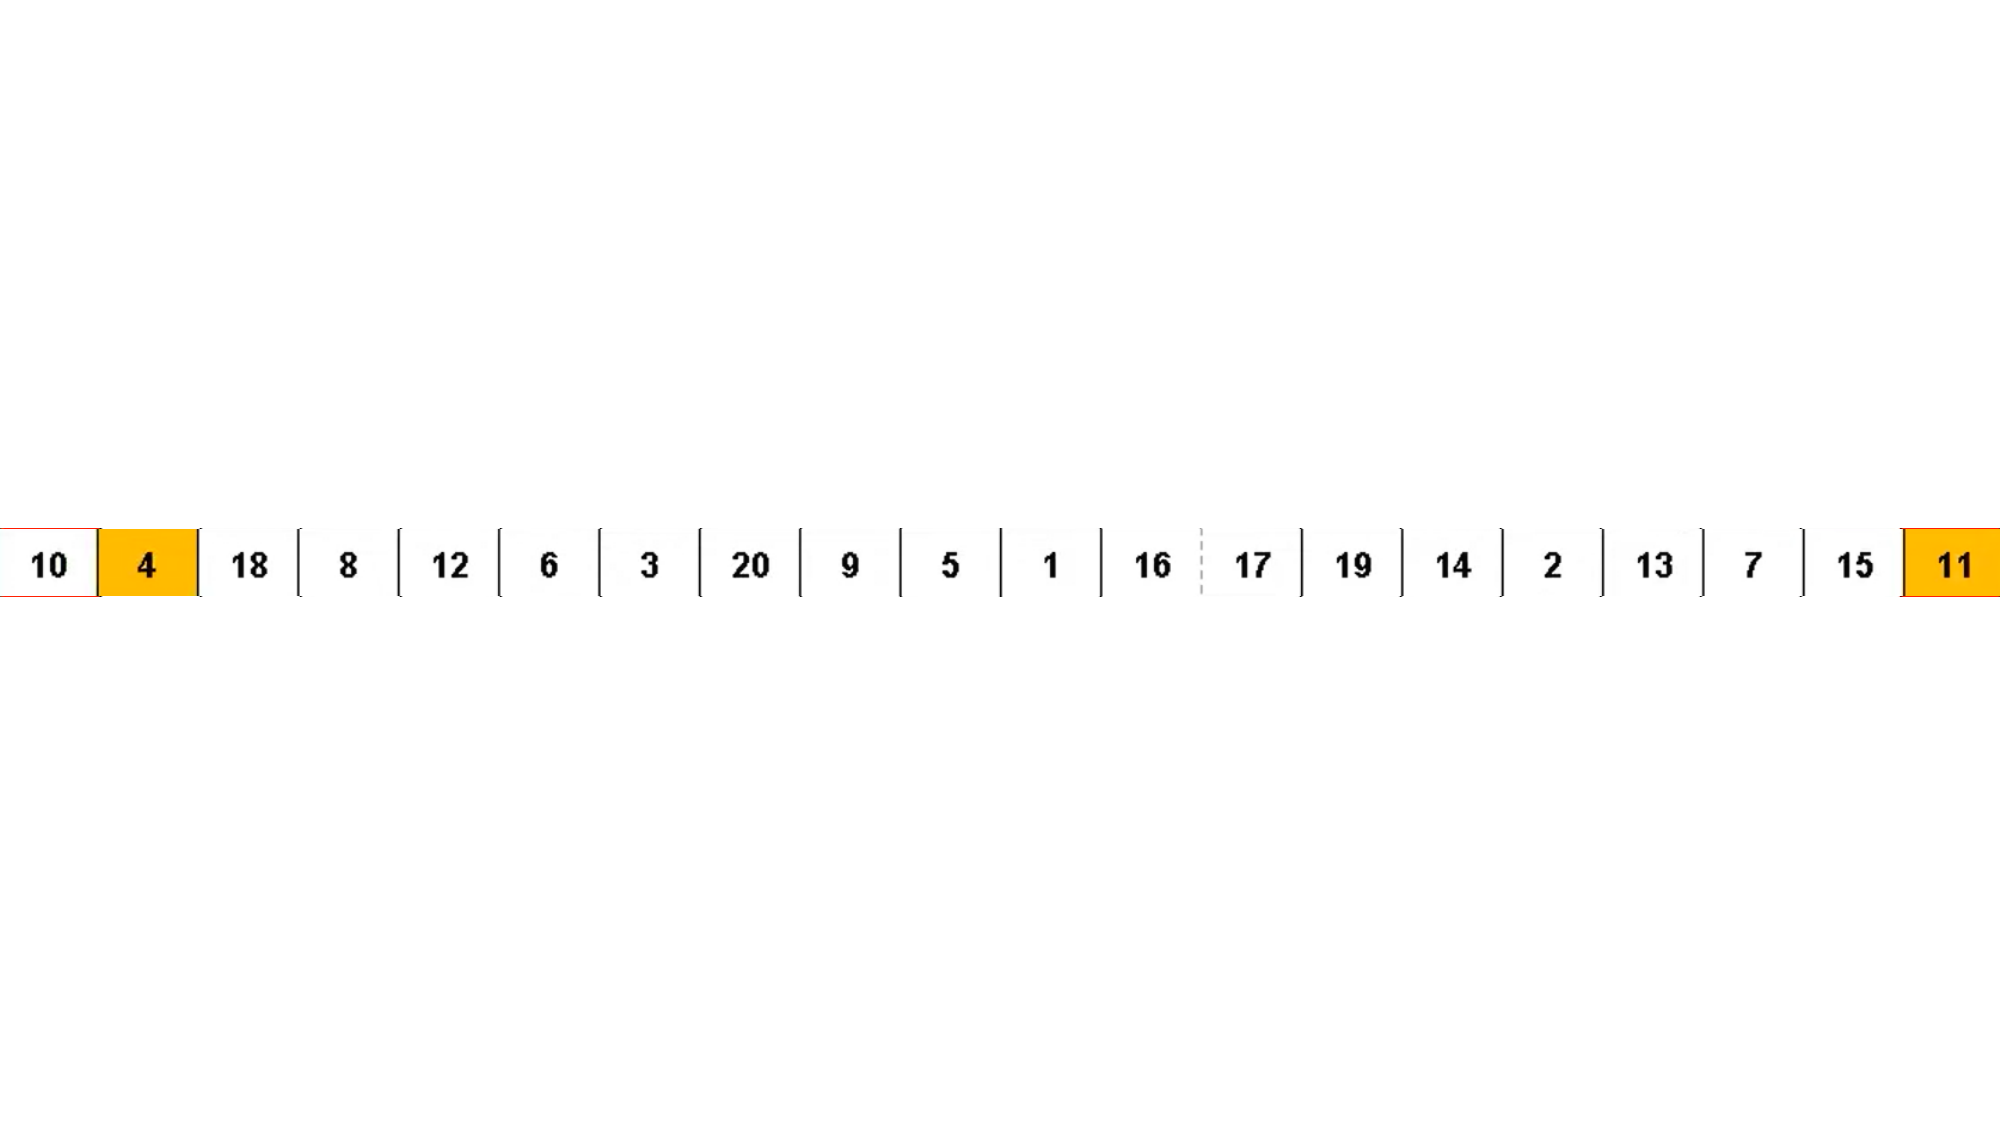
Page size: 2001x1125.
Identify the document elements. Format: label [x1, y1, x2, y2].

picture [0, 528, 2000, 597]
